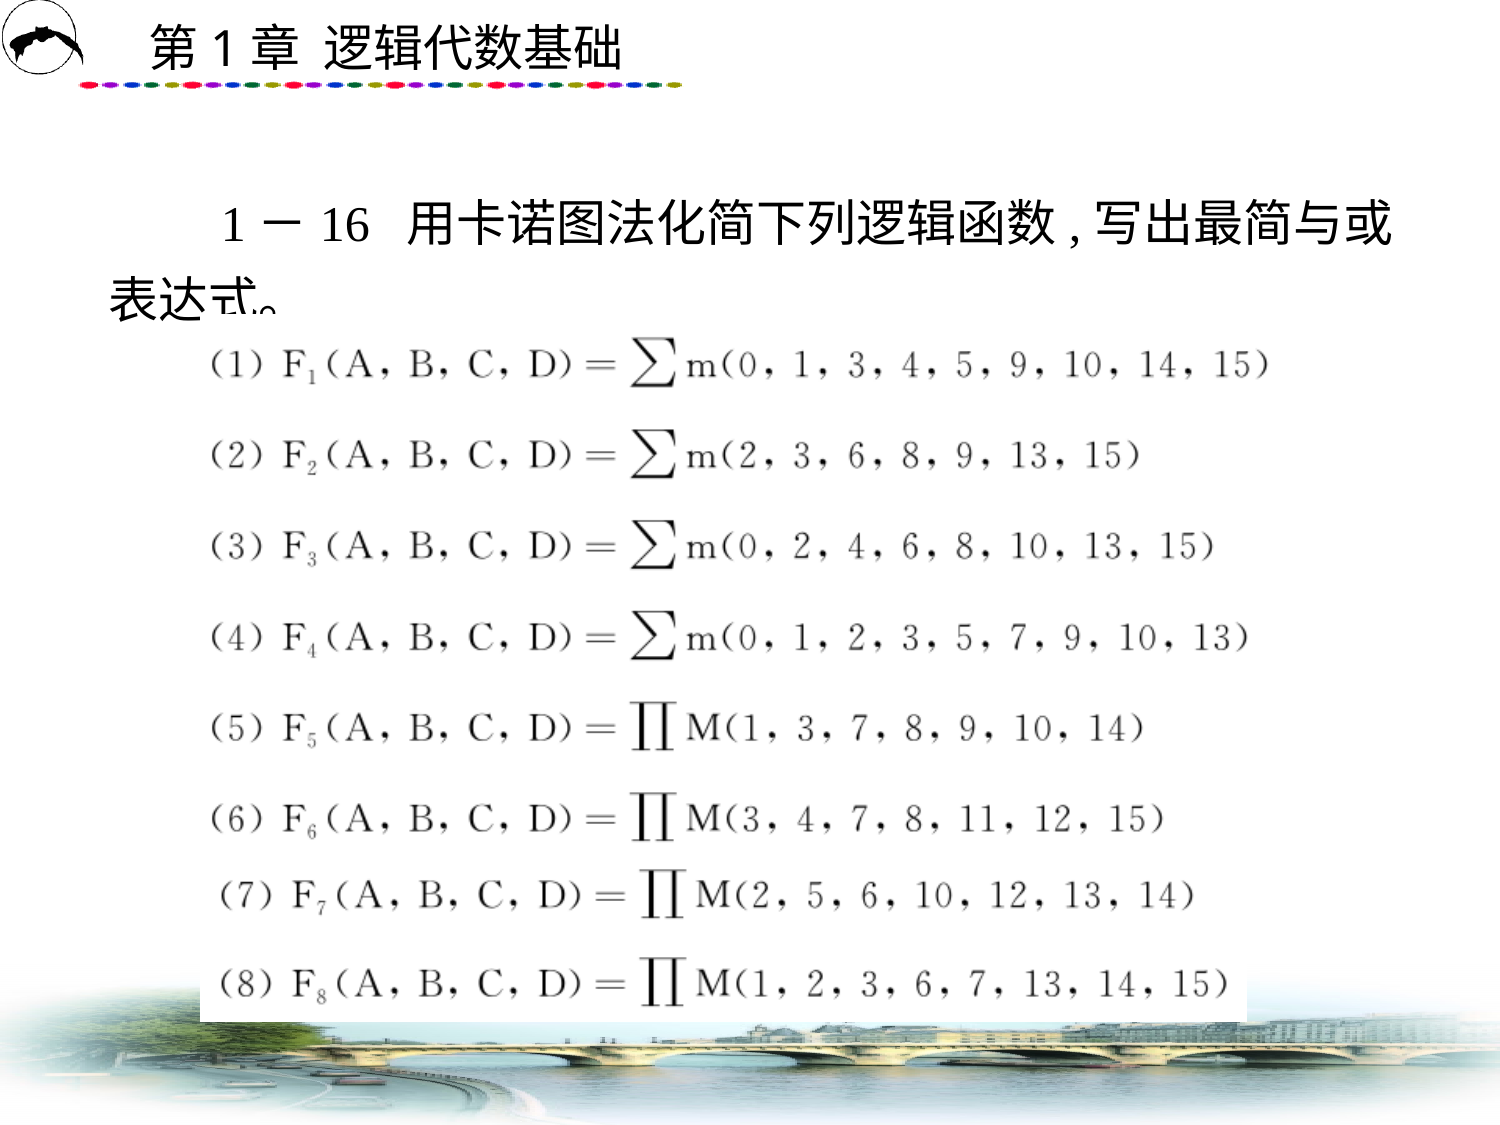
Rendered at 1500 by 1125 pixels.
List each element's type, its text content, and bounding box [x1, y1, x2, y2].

picture [74, 78, 691, 91]
picture [0, 314, 1500, 1125]
title 1－16 用卡诺图法化简下列逻辑函数,写出最简与或表达式。 [93, 87, 1426, 1013]
picture [0, 0, 100, 75]
